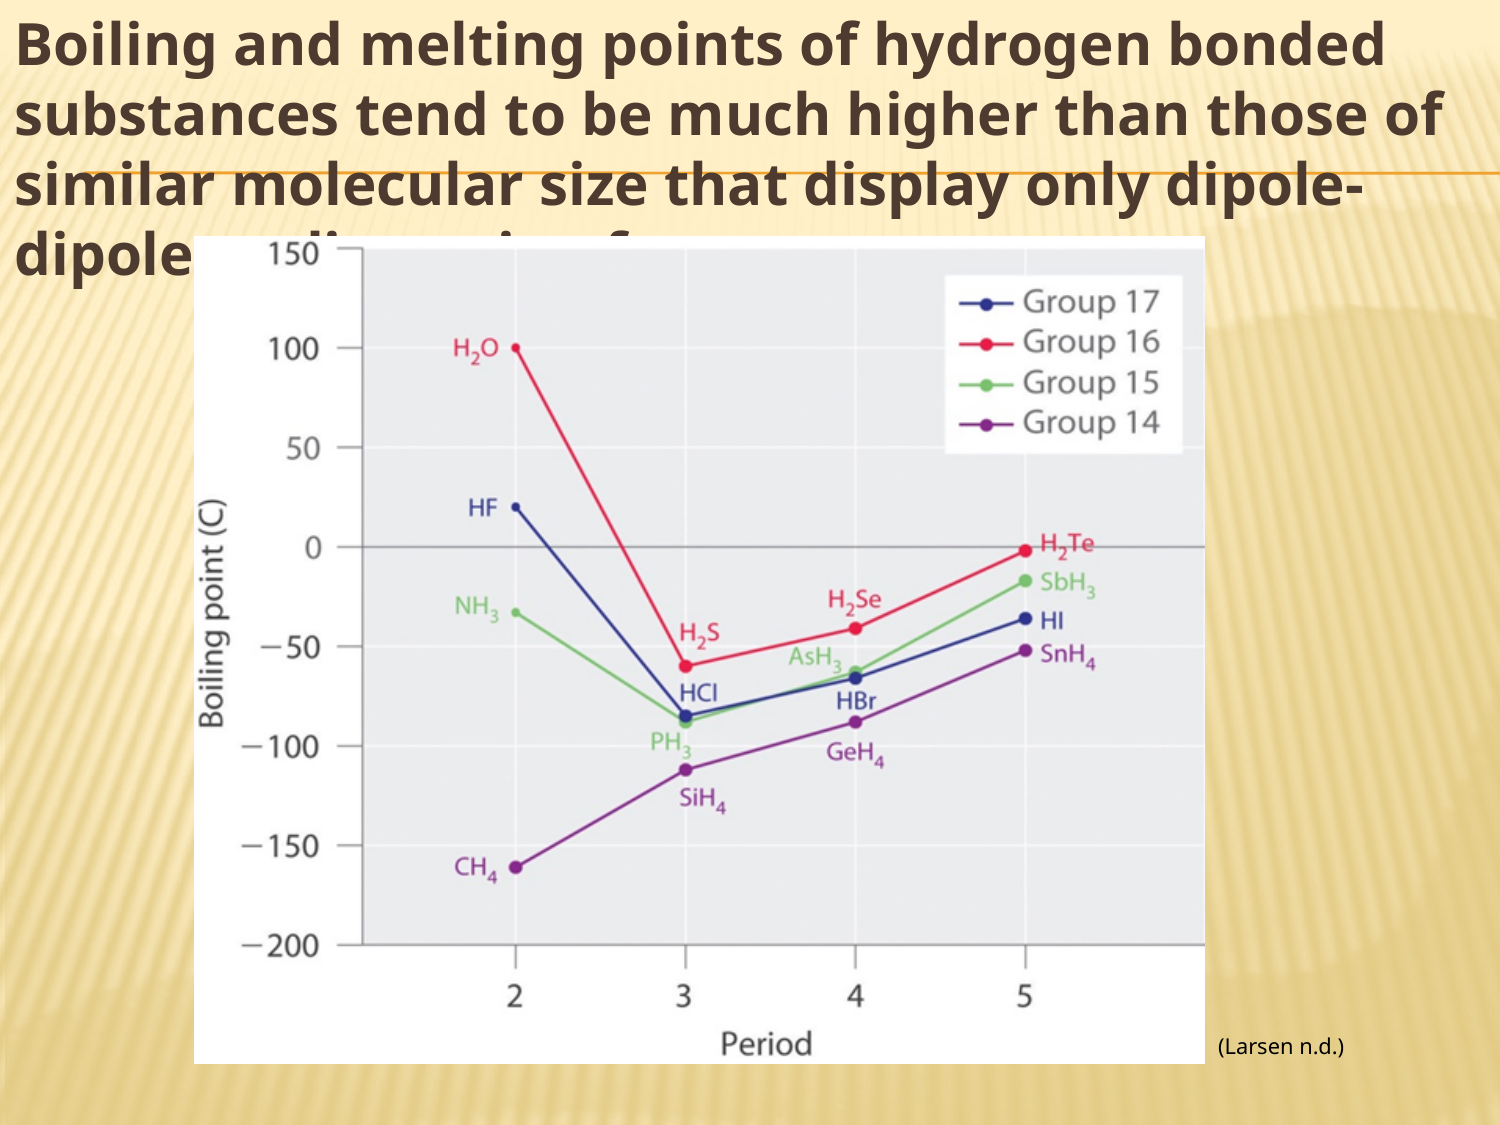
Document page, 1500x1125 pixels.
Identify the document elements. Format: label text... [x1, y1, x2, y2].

list Boiling and melting points of hydrogen bonded substances tend to be much higher than those of similar molecular size that display only dipole-dipole or dispersion forces. [0, 0, 1500, 1125]
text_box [194, 236, 1359, 1069]
